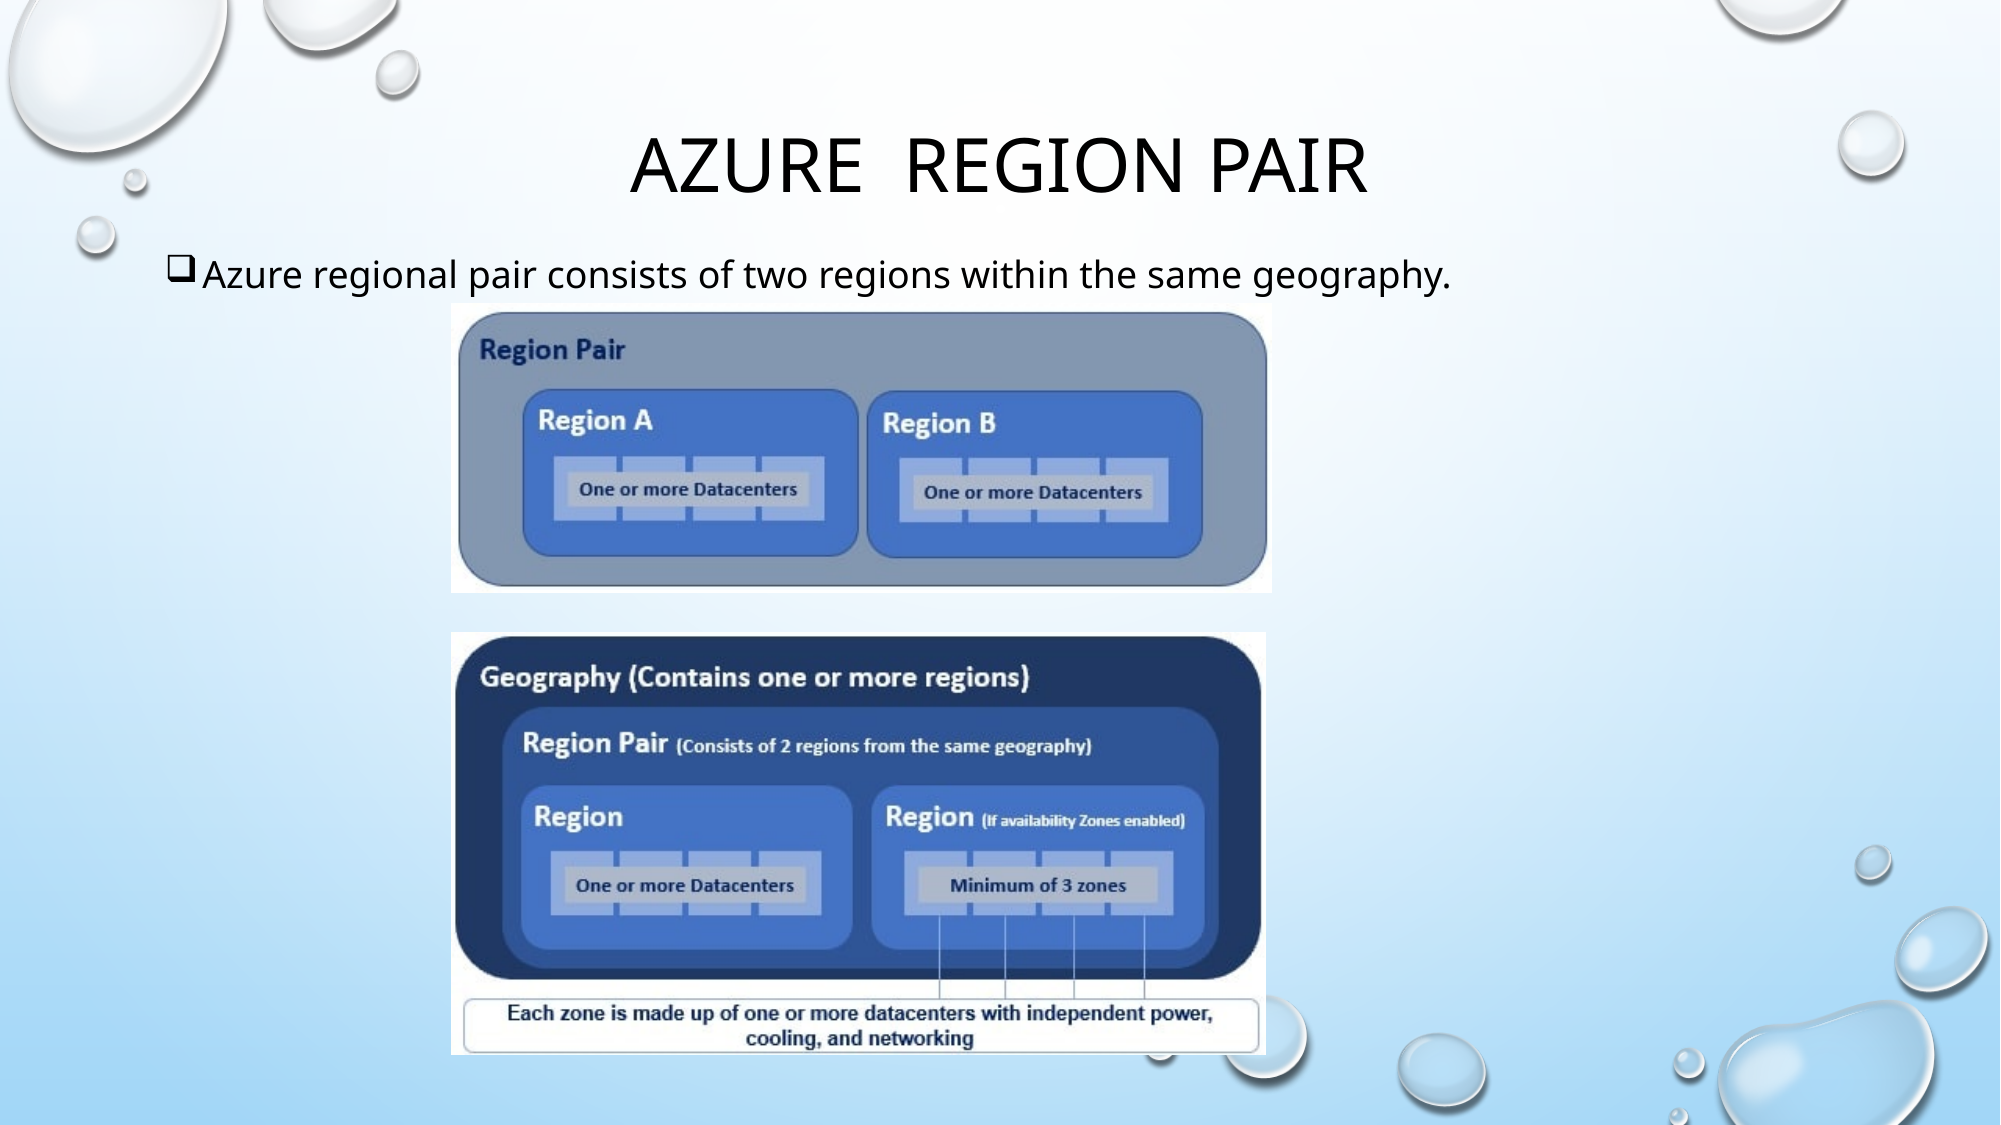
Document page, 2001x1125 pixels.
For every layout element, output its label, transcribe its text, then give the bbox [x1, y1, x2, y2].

picture [0, 0, 2000, 1125]
list Azure regional pair consists of two regions within the same geography. [149, 234, 1850, 950]
title Azure region pair [149, 101, 1851, 235]
